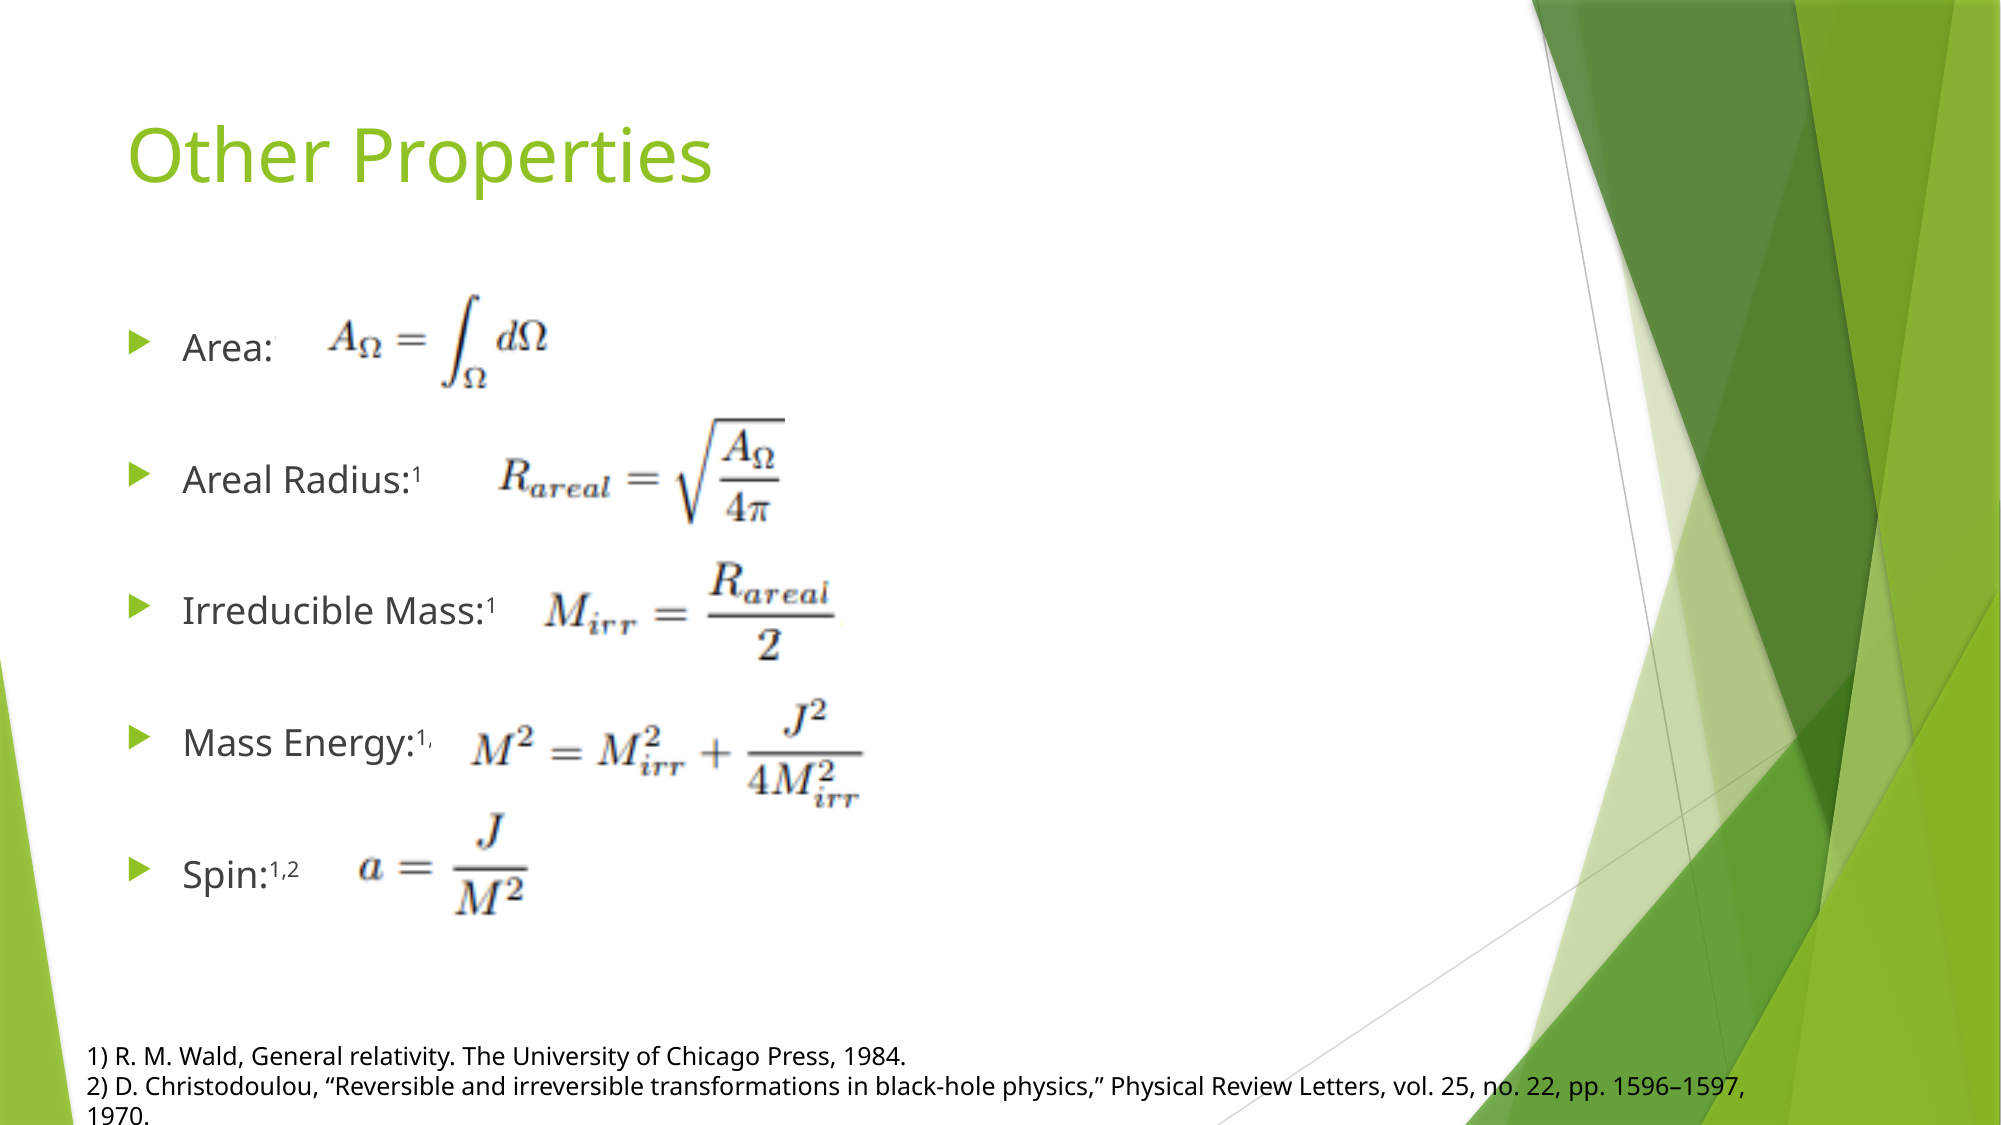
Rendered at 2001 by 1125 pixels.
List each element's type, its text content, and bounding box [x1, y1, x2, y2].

text_box 1) R. M. Wald, General relativity. The University of Chicago Press, 1984. 2) D. Christodoulou, “Reversible and irreversible transformations in black-hole physics,” Physical Review Letters, vol. 25, no. 22, pp. 1596–1597, 1970. [71, 1033, 1825, 1125]
picture [275, 274, 786, 535]
list Area:1 Areal Radius:1 Irreducible Mass:1 Mass Energy:1,2 Spin:1,2 [111, 316, 1522, 954]
title Other Properties [111, 99, 1522, 316]
picture [305, 547, 893, 937]
